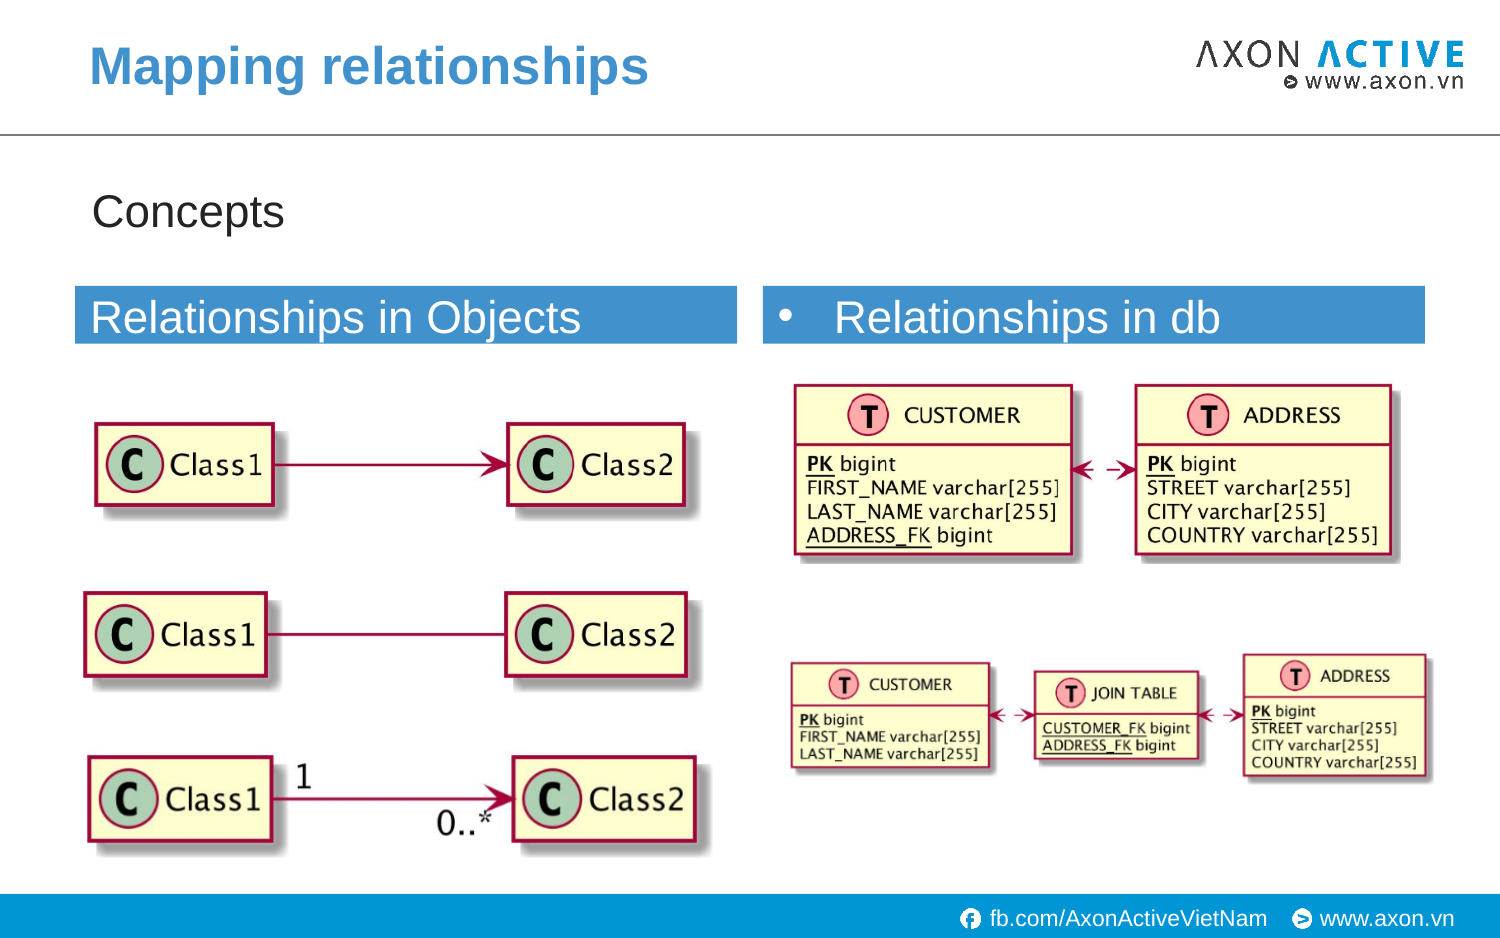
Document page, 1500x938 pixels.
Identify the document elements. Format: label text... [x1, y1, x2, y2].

picture [783, 648, 1434, 791]
list Relationships in Objects [75, 285, 738, 344]
picture [1196, 40, 1463, 89]
picture [1423, 40, 1432, 56]
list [74, 409, 708, 528]
picture [961, 909, 980, 928]
picture [76, 579, 708, 693]
picture [1293, 909, 1311, 928]
list Concepts [76, 161, 1424, 257]
list Relationships in db [762, 285, 1425, 344]
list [783, 373, 1402, 564]
title Mapping relationships [75, 24, 1163, 103]
picture [76, 744, 716, 862]
